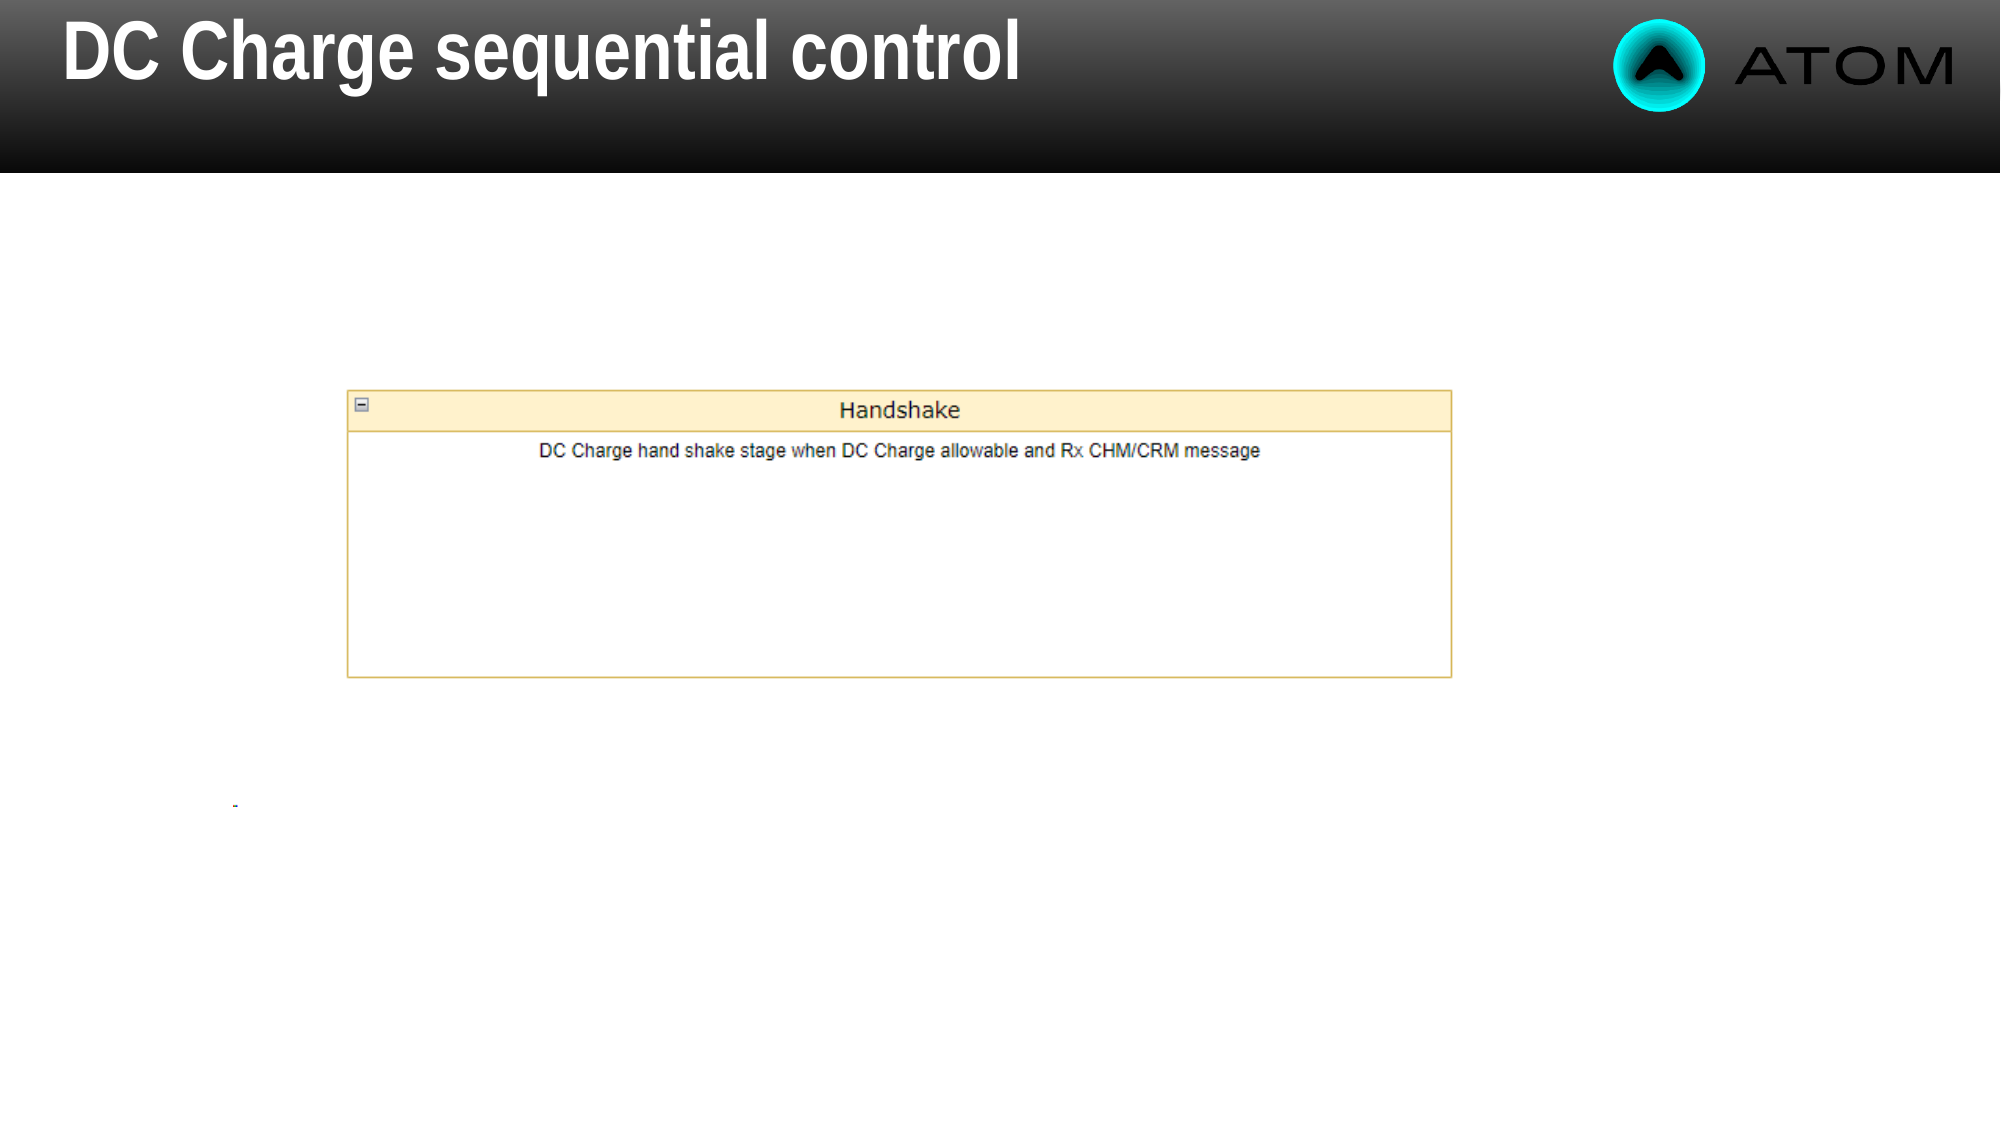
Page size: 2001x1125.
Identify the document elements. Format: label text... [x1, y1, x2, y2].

picture [1612, 19, 1952, 112]
picture [233, 318, 1562, 807]
text_box [0, 0, 2000, 173]
text_box DC Charge sequential control [47, 0, 1803, 132]
